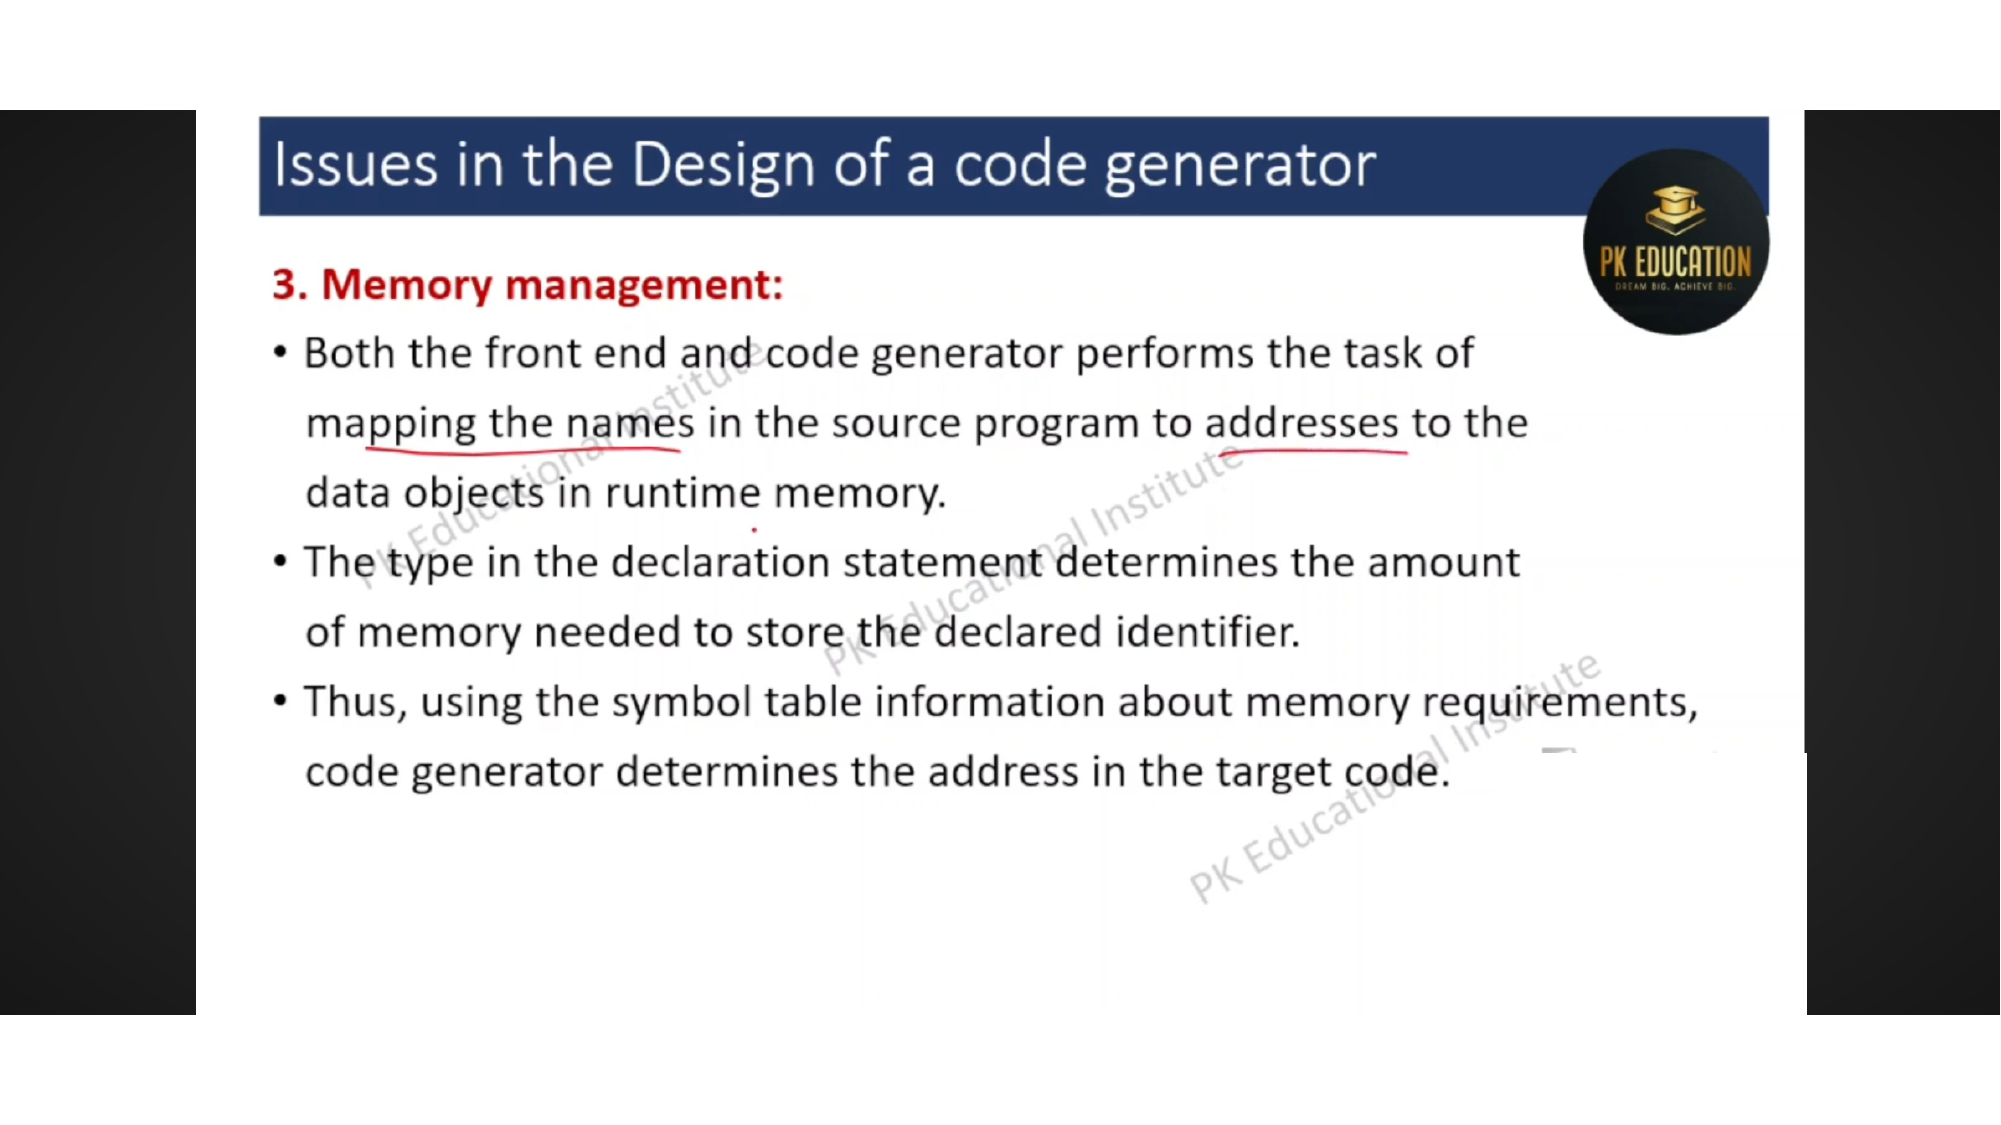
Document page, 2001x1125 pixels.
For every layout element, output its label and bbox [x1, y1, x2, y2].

picture [0, 110, 2000, 1015]
